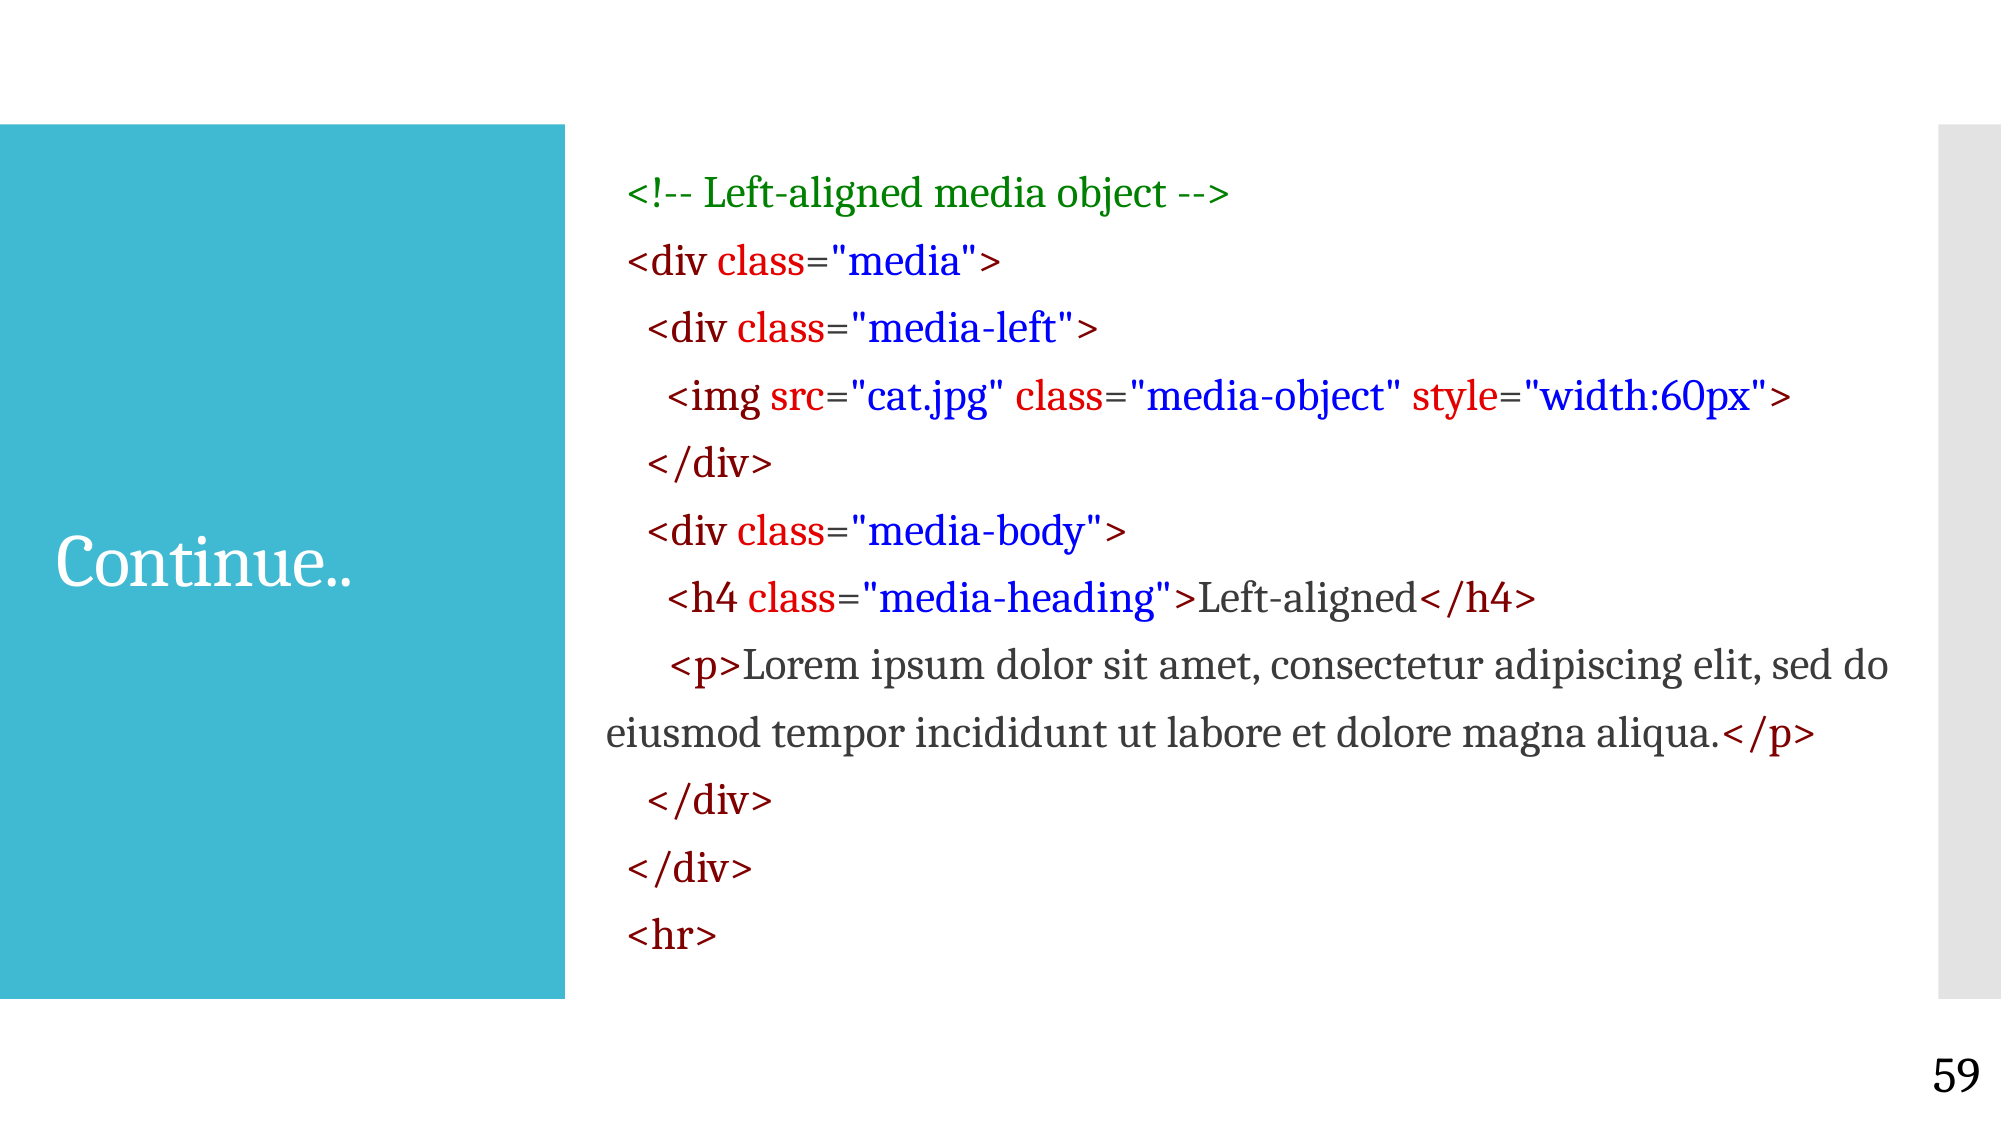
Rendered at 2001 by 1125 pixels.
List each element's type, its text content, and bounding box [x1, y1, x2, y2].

slide_number 59 [1744, 1042, 1996, 1103]
title Continue.. [41, 184, 525, 940]
list <!-- Left-aligned media object --> <div class="media"> <div class="media-left"> <img src="cat.jpg" class="media-object" style="width:60px"> </div> <div class="media-body"> <h4 class="media-heading">Left-aligned</h4> <p>Lorem ipsum dolor sit amet, consectetur adipiscing elit, sed do eiusmod tempor incididunt ut labore et dolore magna aliqua.</p> </div> </div> <hr> [591, 141, 1906, 982]
